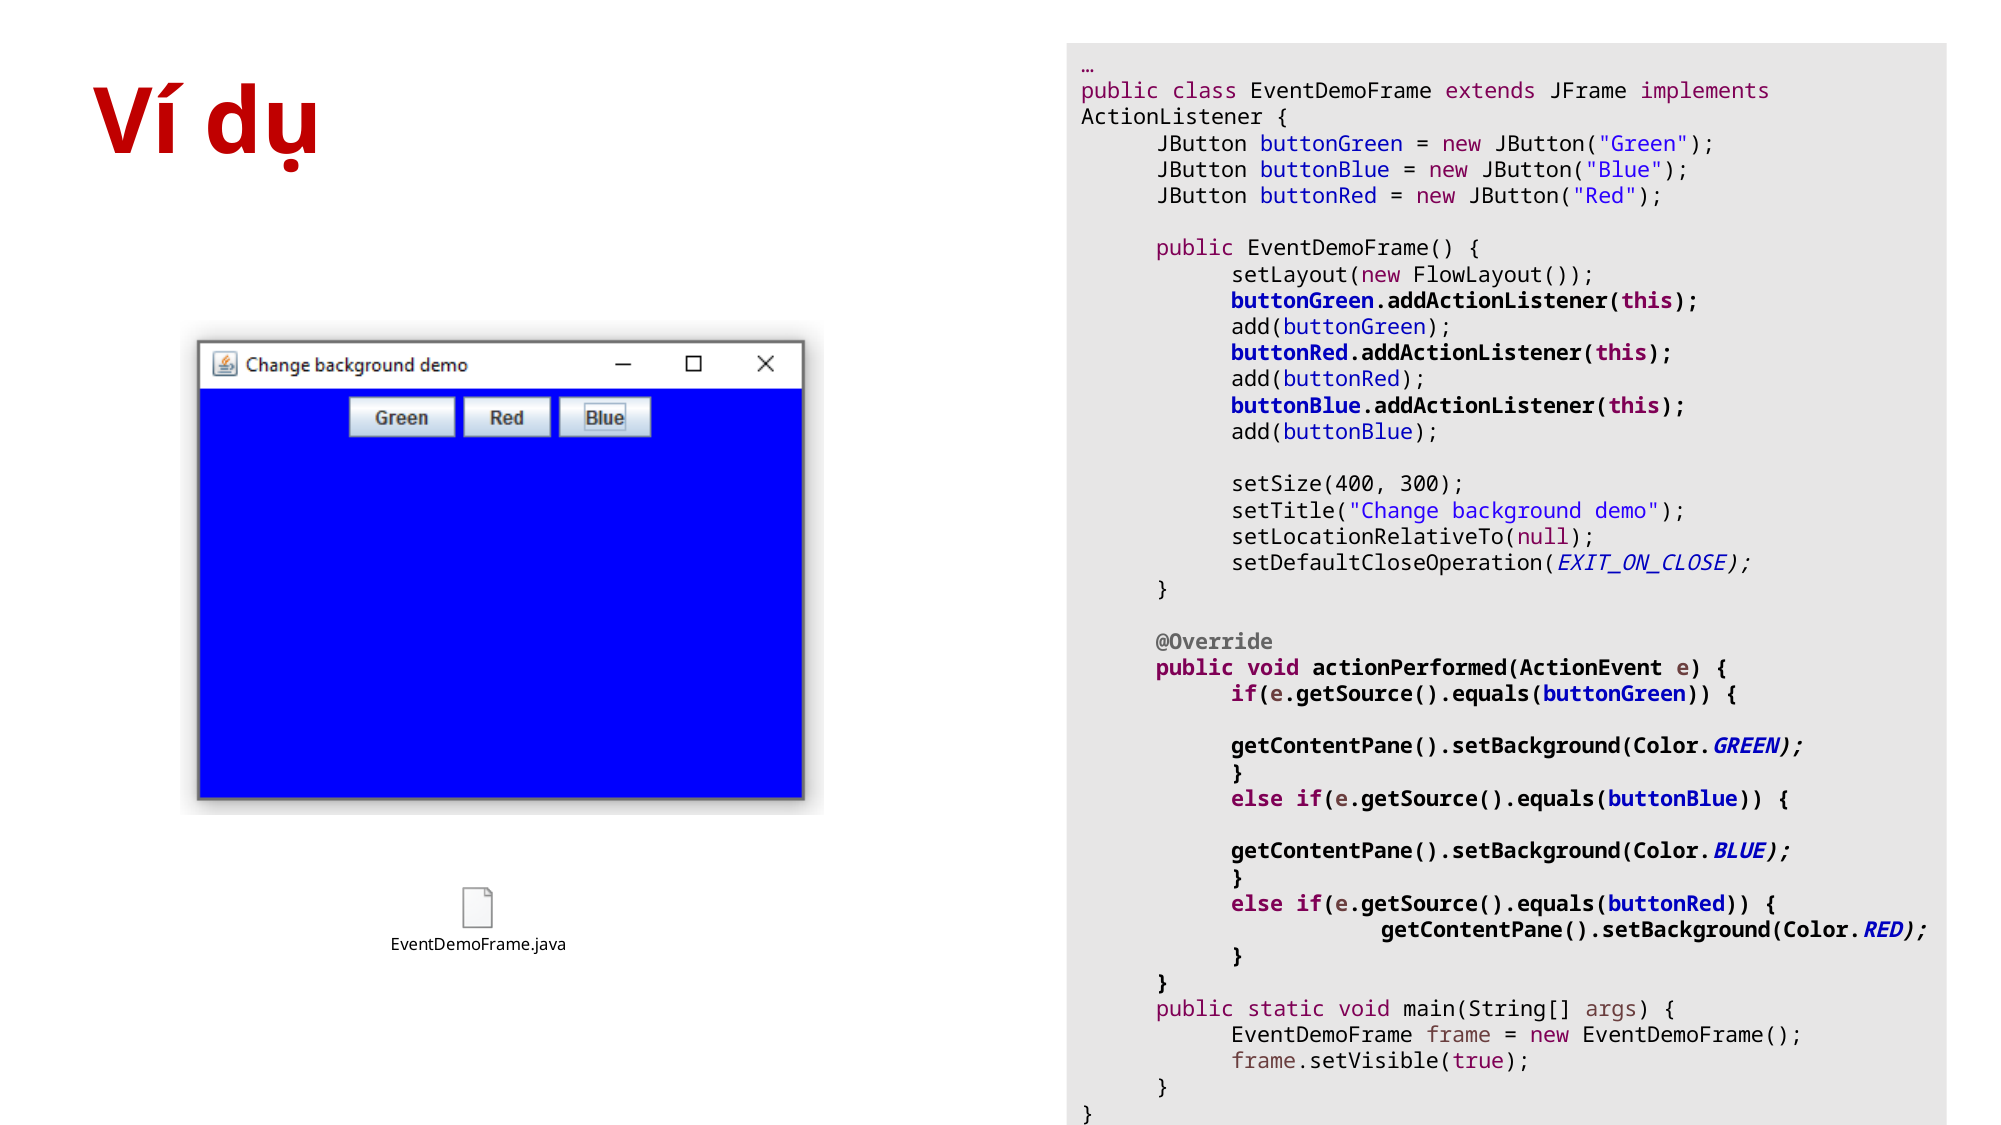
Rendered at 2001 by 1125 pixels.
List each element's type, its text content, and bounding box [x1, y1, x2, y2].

title Ví dụ [93, 66, 1066, 186]
picture [180, 320, 824, 815]
text_box … public class EventDemoFrame extends JFrame implements ActionListener { JButton buttonGreen = new JButton("Green"); JButton buttonBlue = new JButton("Blue"); JButton buttonRed = new JButton("Red"); public EventDemoFrame() { setLayout(new FlowLayout()); buttonGreen.addActionListener(this); add(buttonGreen); buttonRed.addActionListener(this); add(buttonRed); buttonBlue.addActionListener(this); add(buttonBlue); setSize(400, 300); setTitle("Change background demo"); setLocationRelativeTo(null); setDefaultCloseOperation(EXIT_ON_CLOSE); } @Override public void actionPerformed(ActionEvent e) { if(e.getSource().equals(buttonGreen)) { getContentPane().setBackground(Color.GREEN); } else if(e.getSource().equals(buttonBlue)) { getContentPane().setBackground(Color.BLUE); } else if(e.getSource().equals(buttonRed)) { getContentPane().setBackground(Color.RED); } } public static void main(String[] args) { EventDemoFrame frame = new EventDemoFrame(); frame.setVisible(true); } } [1066, 43, 1947, 1125]
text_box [375, 885, 580, 961]
